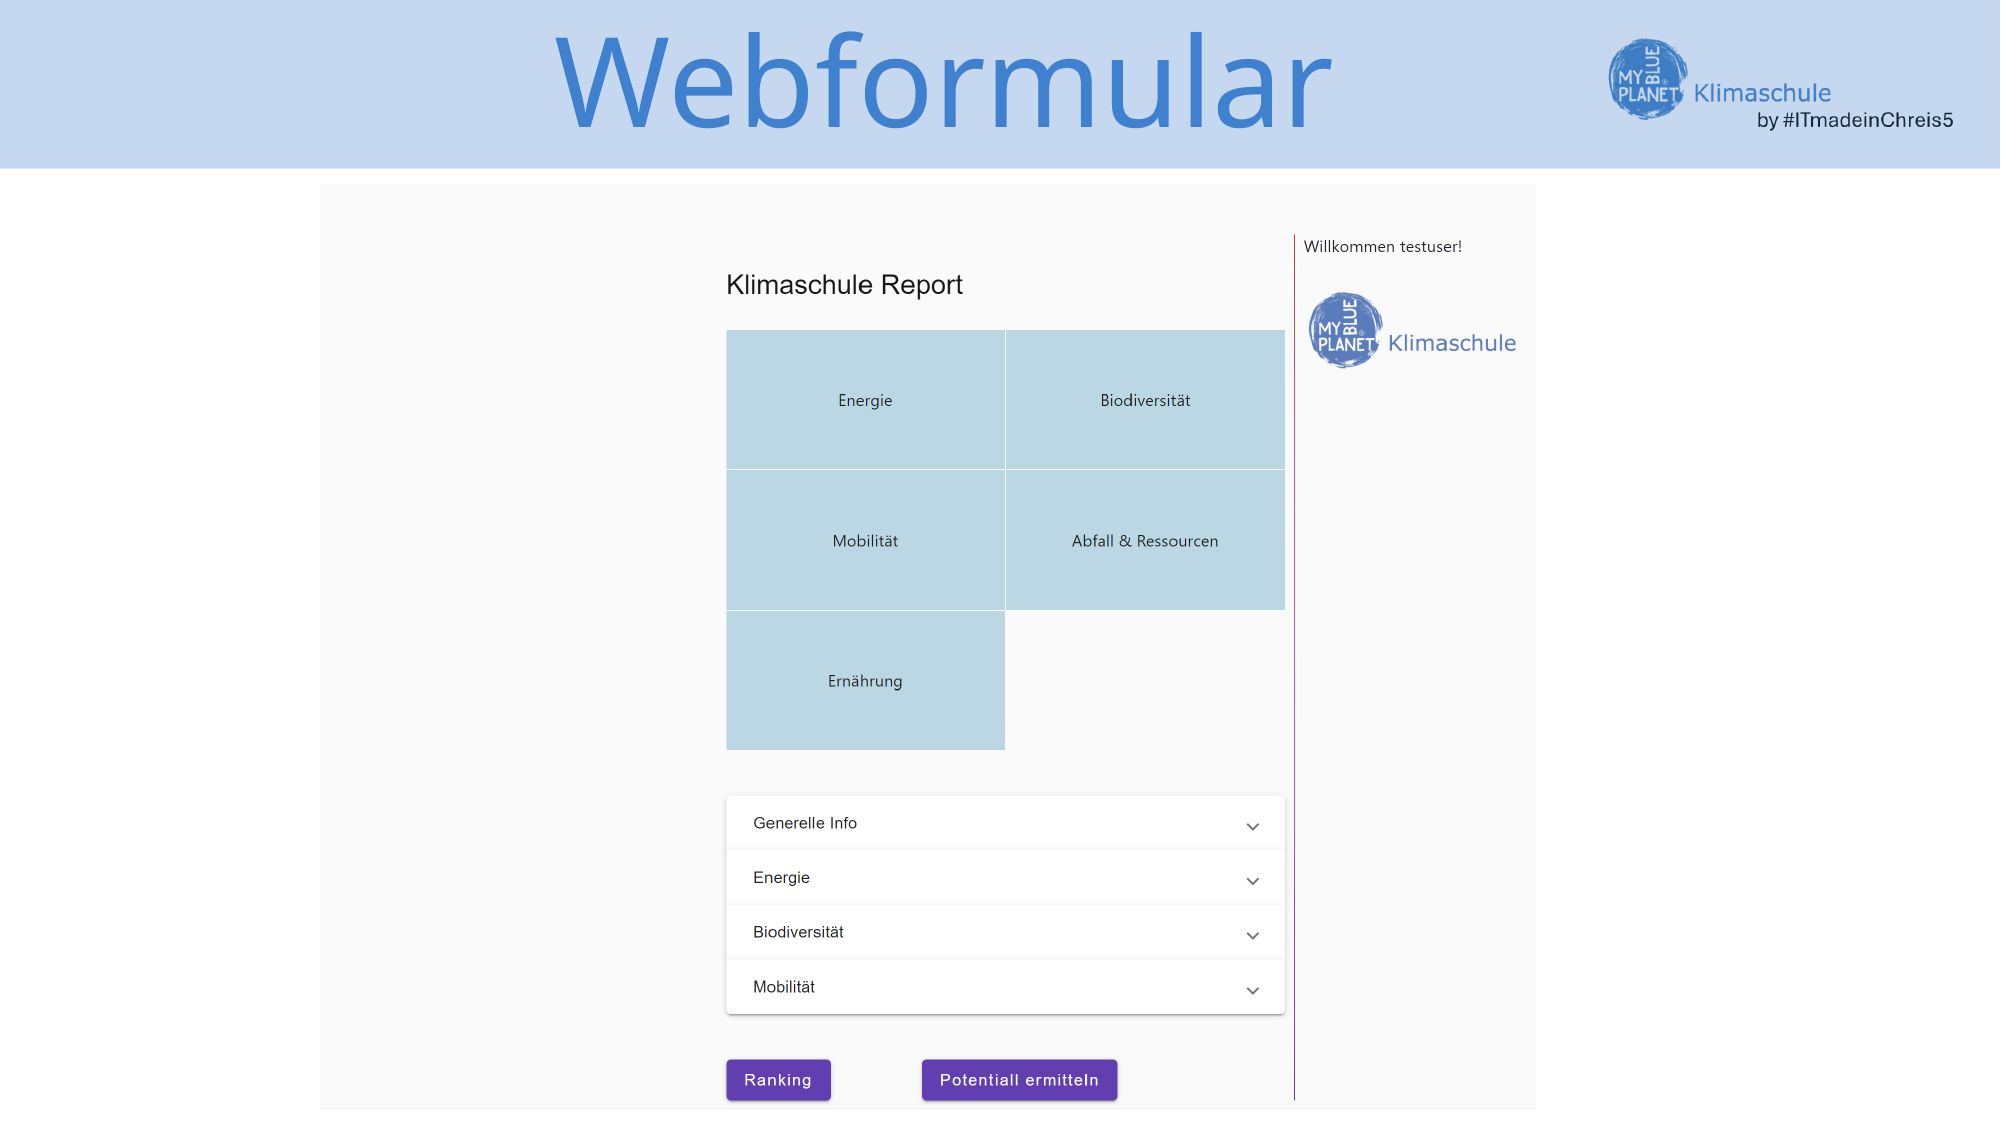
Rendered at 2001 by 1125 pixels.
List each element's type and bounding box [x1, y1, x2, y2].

picture [320, 185, 1536, 1109]
text_box [0, 0, 2000, 169]
